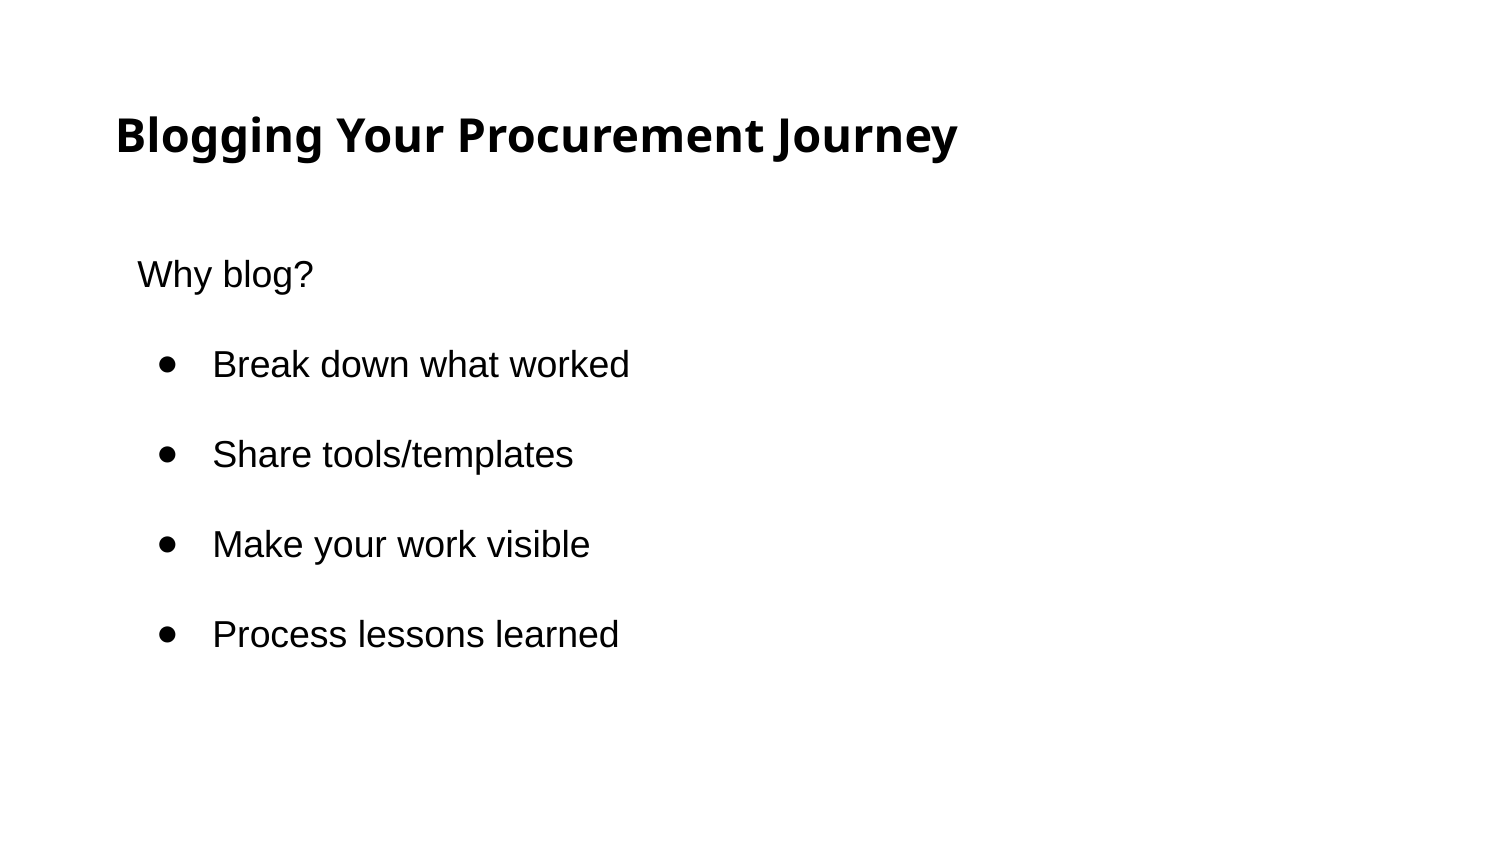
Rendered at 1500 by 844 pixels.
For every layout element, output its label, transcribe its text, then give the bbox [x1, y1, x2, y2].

text_box Blogging Your Procurement Journey [99, 99, 1307, 157]
text_box [99, 157, 655, 213]
text_box Why blog? Break down what worked Share tools/templates Make your work visible Process lessons learned [122, 234, 1417, 670]
